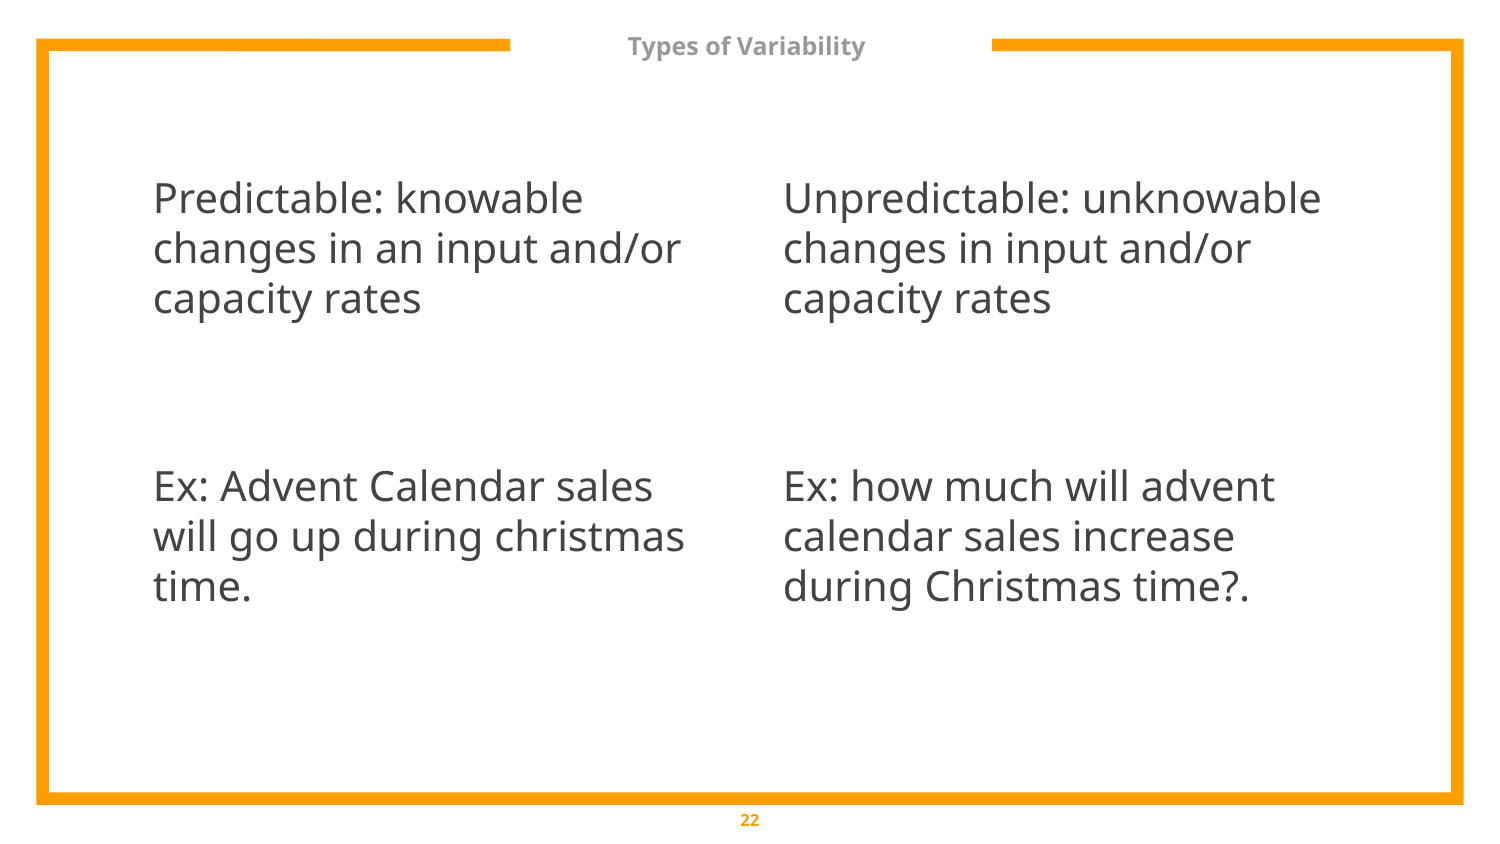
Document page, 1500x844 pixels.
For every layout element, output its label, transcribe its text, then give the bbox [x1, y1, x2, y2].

list Unpredictable: unknowable changes in input and/or capacity rates Ex: how much will advent calendar sales increase during Christmas time?. [767, 156, 1362, 644]
slide_number ‹#› [0, 798, 1500, 844]
title Types of Variability [531, 16, 969, 76]
list Predictable: knowable changes in an input and/or capacity rates Ex: Advent Calendar sales will go up during christmas time. [137, 156, 733, 644]
